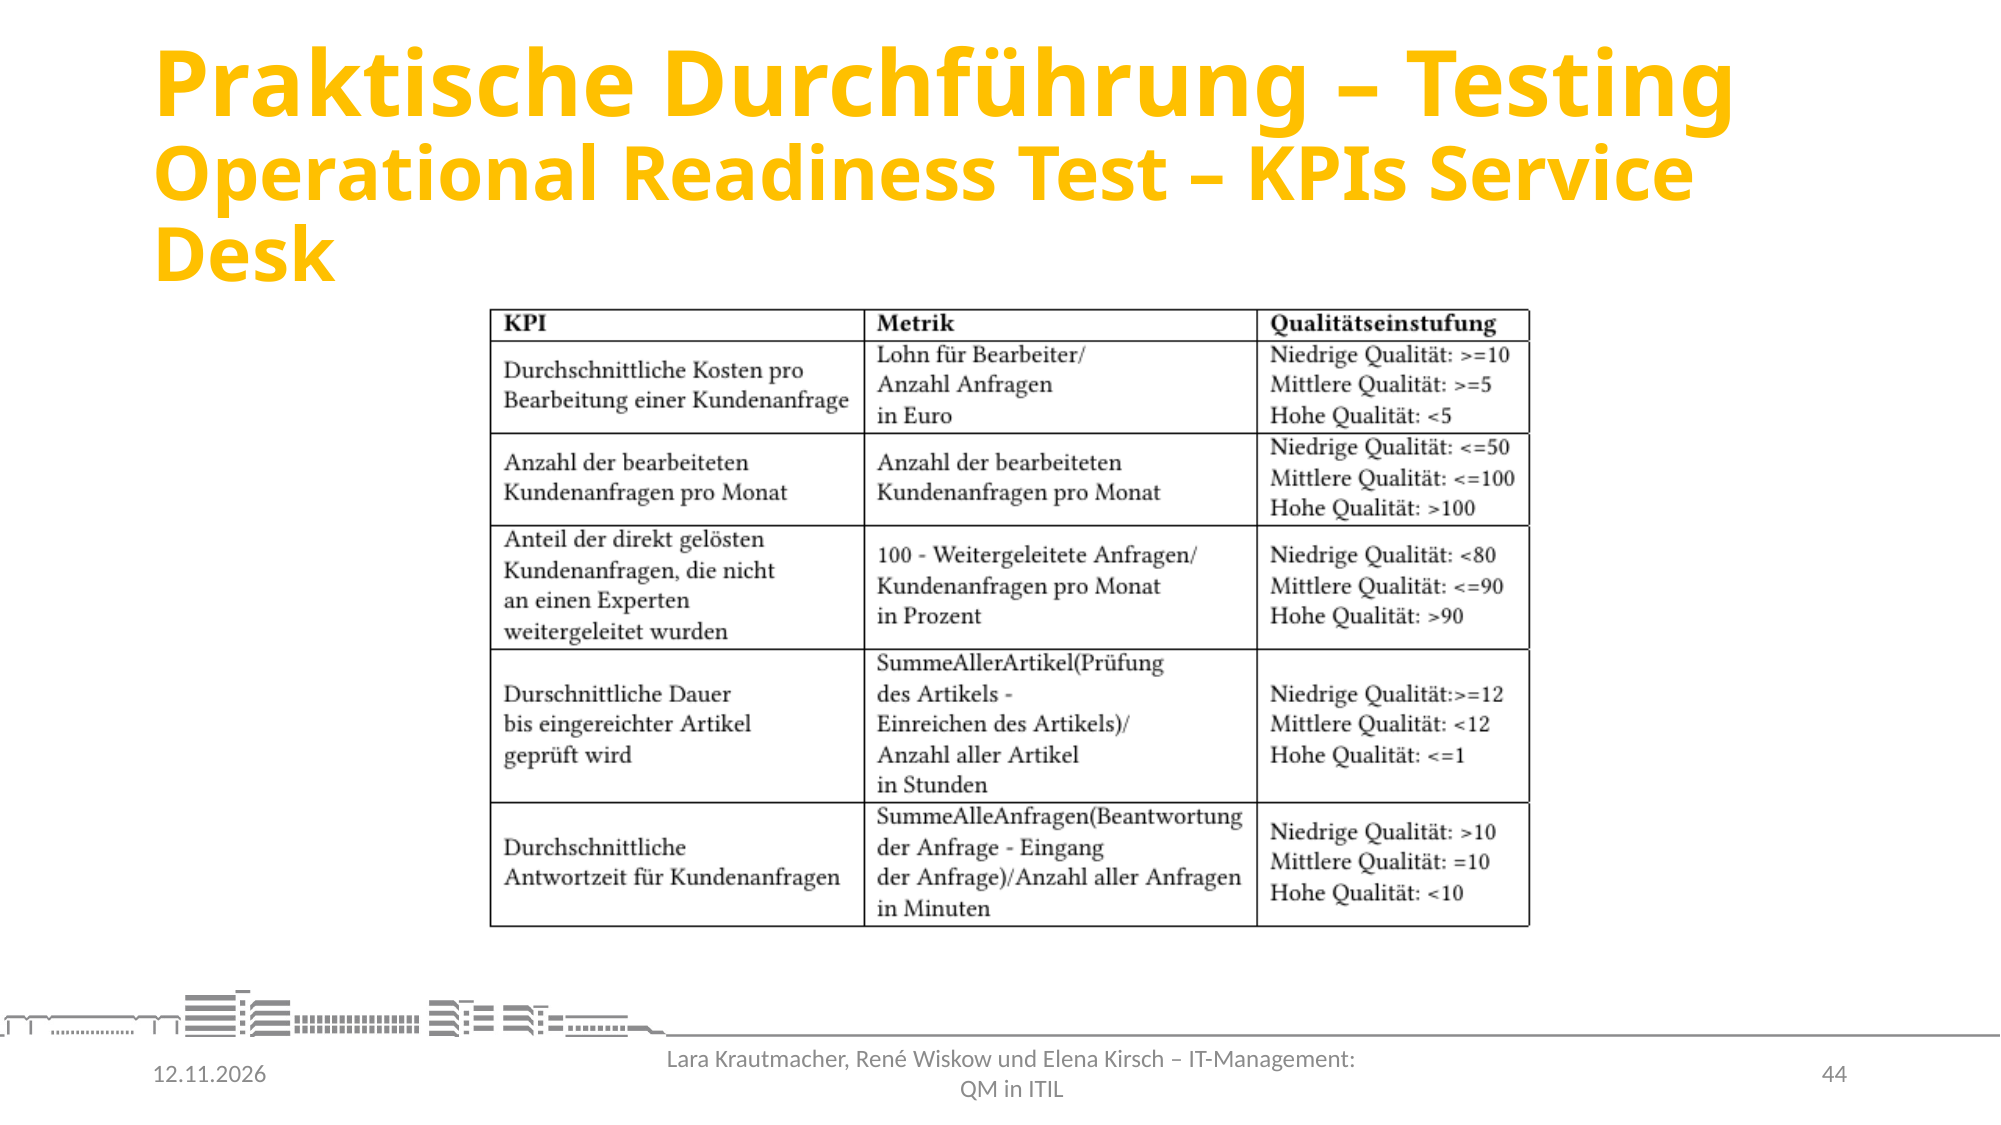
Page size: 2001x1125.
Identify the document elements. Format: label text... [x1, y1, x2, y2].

picture [0, 990, 2000, 1037]
slide_number 44 [1412, 1042, 1863, 1103]
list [465, 267, 1582, 932]
title Praktische Durchführung – Testing Operational Readiness Test – KPIs Service Desk [137, 58, 1910, 277]
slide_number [137, 1042, 588, 1103]
